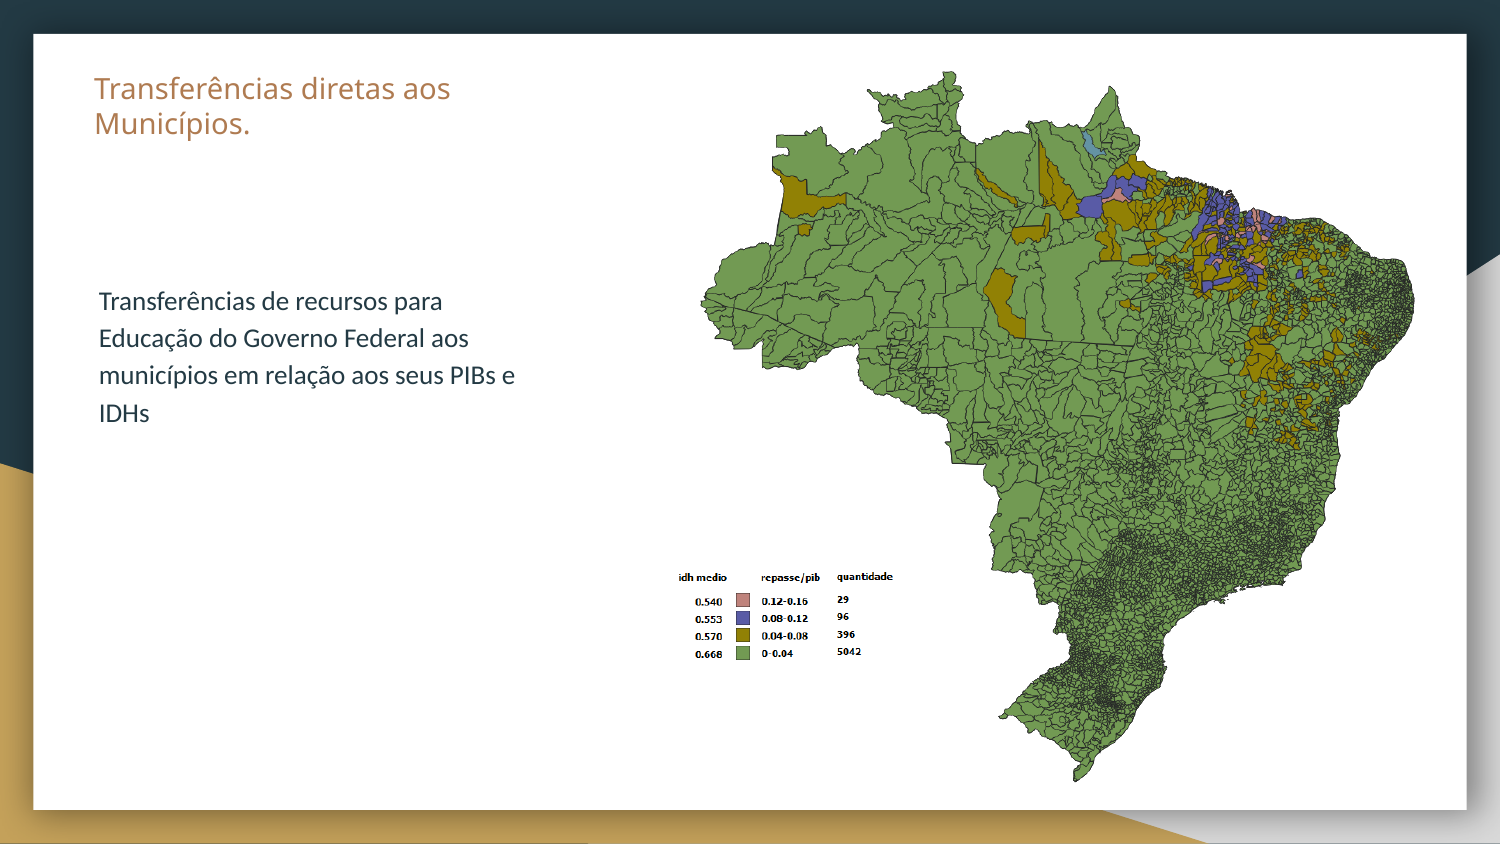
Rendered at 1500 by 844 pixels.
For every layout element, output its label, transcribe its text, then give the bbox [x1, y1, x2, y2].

list Transferências de recursos para Educação do Governo Federal aos municípios em relação aos seus PIBs e IDHs [84, 263, 553, 665]
title Transferências diretas aos Municípios. [79, 55, 558, 212]
picture [645, 44, 1441, 799]
